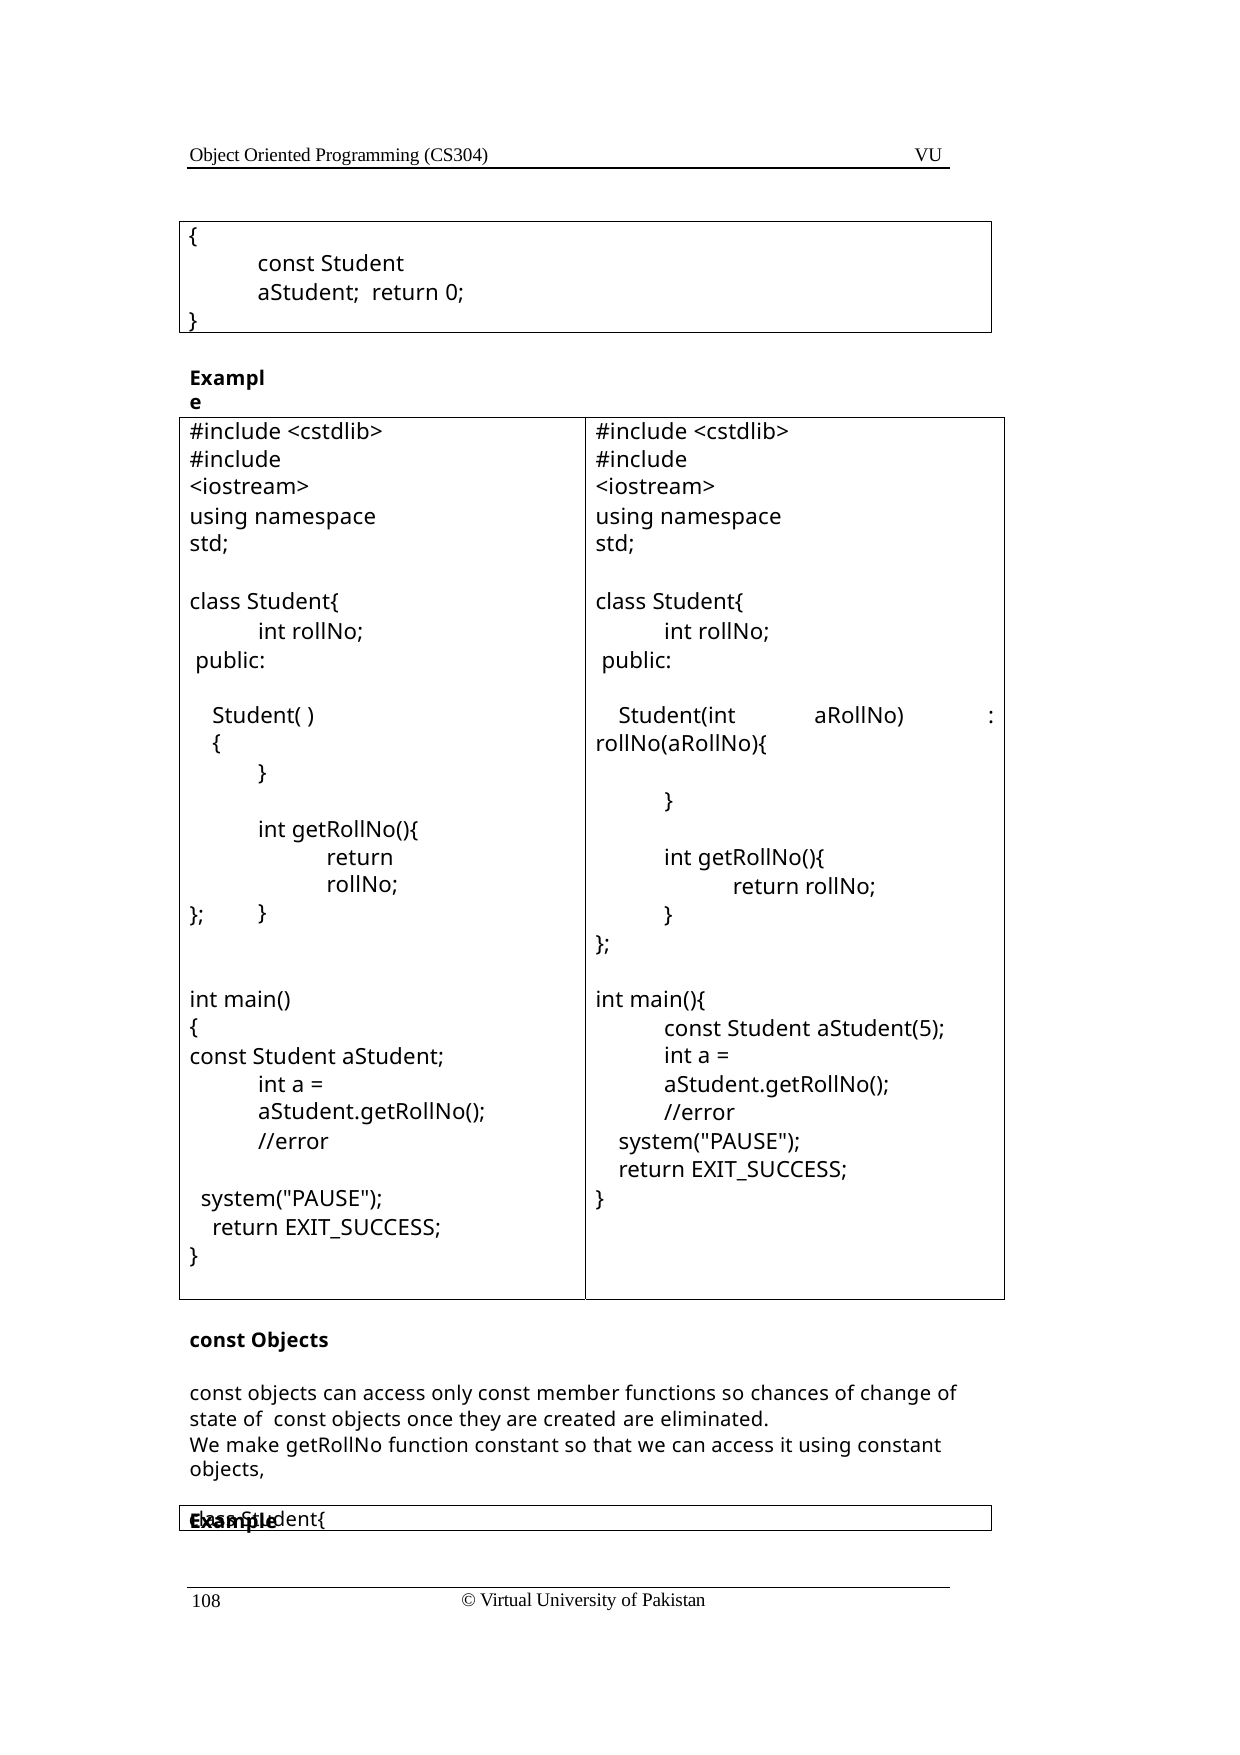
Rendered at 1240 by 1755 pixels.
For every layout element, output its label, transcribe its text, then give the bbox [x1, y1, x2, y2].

text_box class Student{ int rollNo; public: [187, 587, 366, 673]
text_box Object Oriented Programming (CS304) [187, 141, 493, 166]
text_box } } [256, 758, 585, 814]
text_box } [593, 1184, 606, 1212]
text_box } } [586, 758, 674, 814]
text_box { const Student aStudent; return 0; } [179, 221, 992, 333]
text_box const Student aStudent; int a = aStudent.getRollNo(); [187, 1042, 551, 1125]
text_box system("PAUSE"); return EXIT_SUCCESS; [616, 1126, 859, 1183]
text_box int main(){ const Student aStudent(5); int a = aStudent.getRollNo(); //error [593, 985, 957, 1125]
text_box int getRollNo(){ return rollNo; } [662, 843, 877, 927]
text_box class Student{ int rollNo; public: [593, 587, 772, 673]
text_box 108 [189, 1588, 223, 1612]
text_box Student( ) { [210, 701, 328, 755]
text_box class Student{ [179, 1505, 992, 1531]
text_box int main(){ [187, 985, 300, 1039]
text_box using namespace std; [593, 502, 814, 556]
text_box } const Objects const objects can access only const member functions so chances of change of state of const objects once they are created are eliminated. We make getRollNo function constant so that we can access it using constant objects, Example [187, 1241, 984, 1505]
text_box aRollNo) [812, 701, 909, 729]
text_box int getRollNo(){ return rollNo; } [256, 815, 471, 926]
text_box VU [912, 141, 945, 166]
text_box : [986, 701, 996, 729]
text_box using namespace std; [187, 502, 408, 556]
text_box Example [187, 364, 275, 414]
text_box }; [593, 928, 612, 956]
text_box © Virtual University of Pakistan [459, 1586, 712, 1610]
text_box #include <cstdlib> #include <iostream> [593, 418, 809, 500]
text_box Student(int rollNo(aRollNo){ [593, 699, 771, 757]
text_box //error [256, 1127, 339, 1155]
text_box }; [187, 900, 205, 927]
text_box #include <cstdlib> #include <iostream> [187, 418, 403, 500]
text_box system("PAUSE"); return EXIT_SUCCESS; [198, 1182, 452, 1240]
